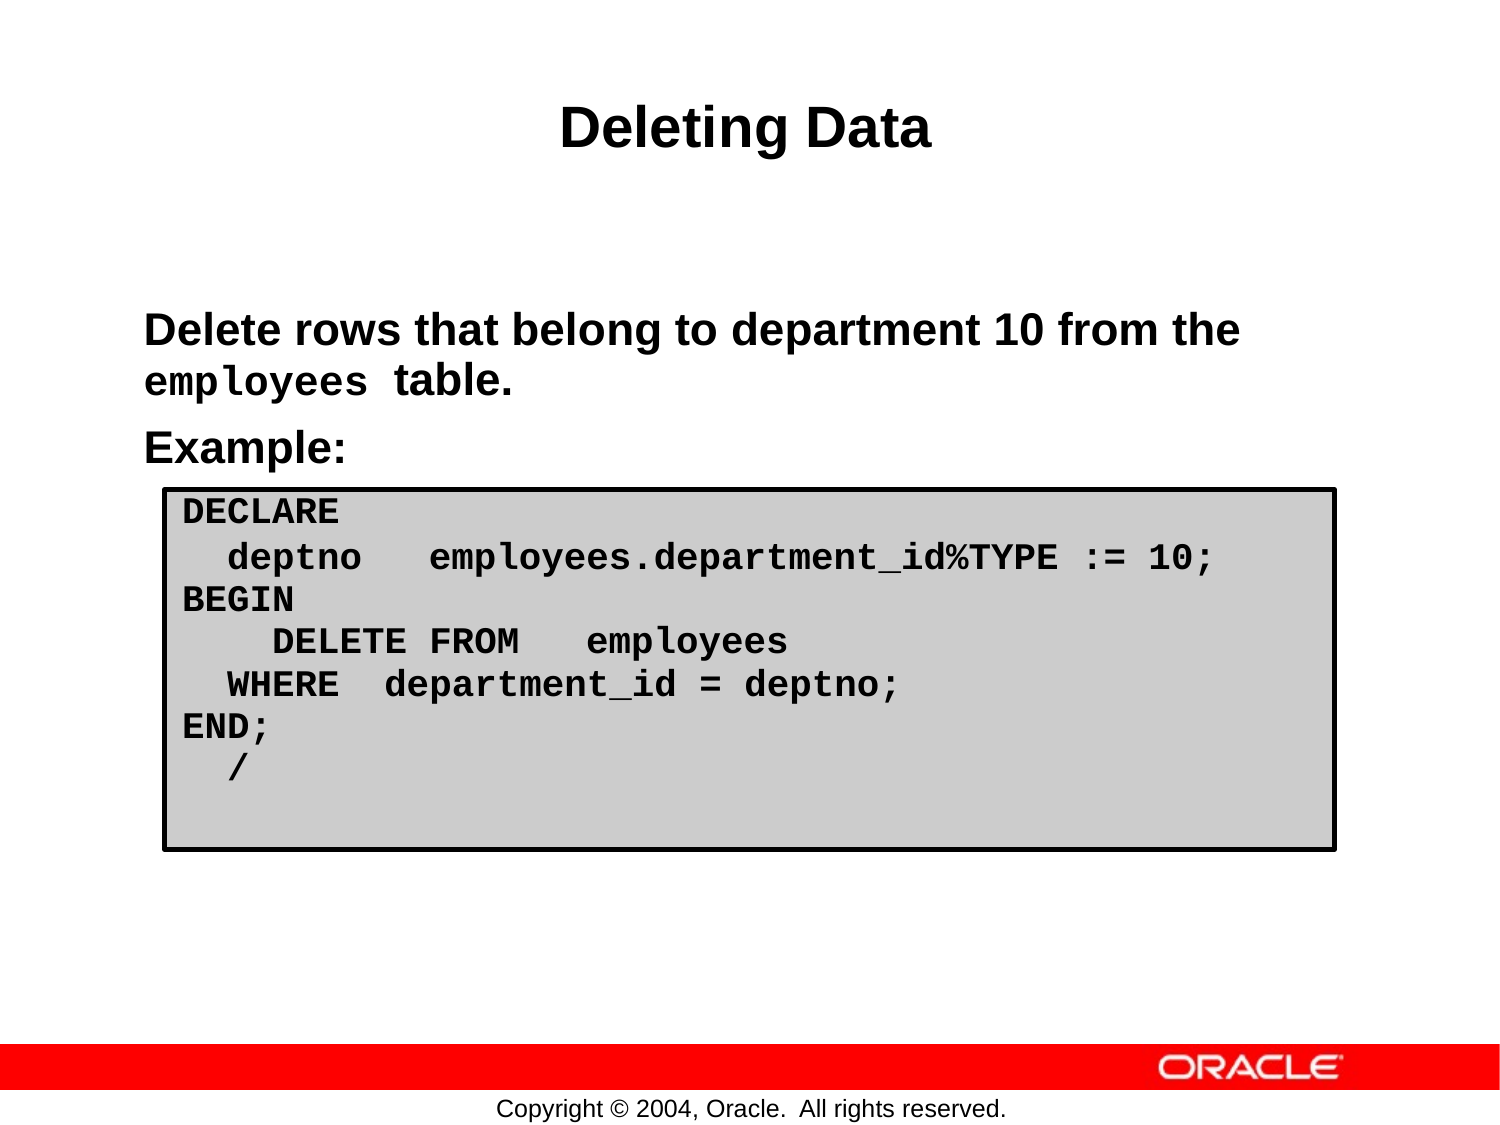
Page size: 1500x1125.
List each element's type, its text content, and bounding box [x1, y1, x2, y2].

text_box Delete rows that belong employees table. Example: [141, 305, 671, 479]
text_box to [672, 305, 727, 356]
text_box Deleting Data [557, 97, 943, 160]
text_box department [728, 305, 990, 356]
text_box All rights reserved. [797, 1094, 1012, 1124]
text_box from [1055, 305, 1169, 356]
text_box [0, 1044, 1500, 1090]
text_box the [1170, 305, 1250, 356]
text_box Copyright © 2004, Oracle. [494, 1094, 791, 1124]
text_box 10 [991, 305, 1054, 356]
text_box DECLARE deptno employees.department_id%TYPE := 10; BEGIN DELETE FROM employees WHERE department_id = deptno; END; / [164, 489, 1335, 850]
